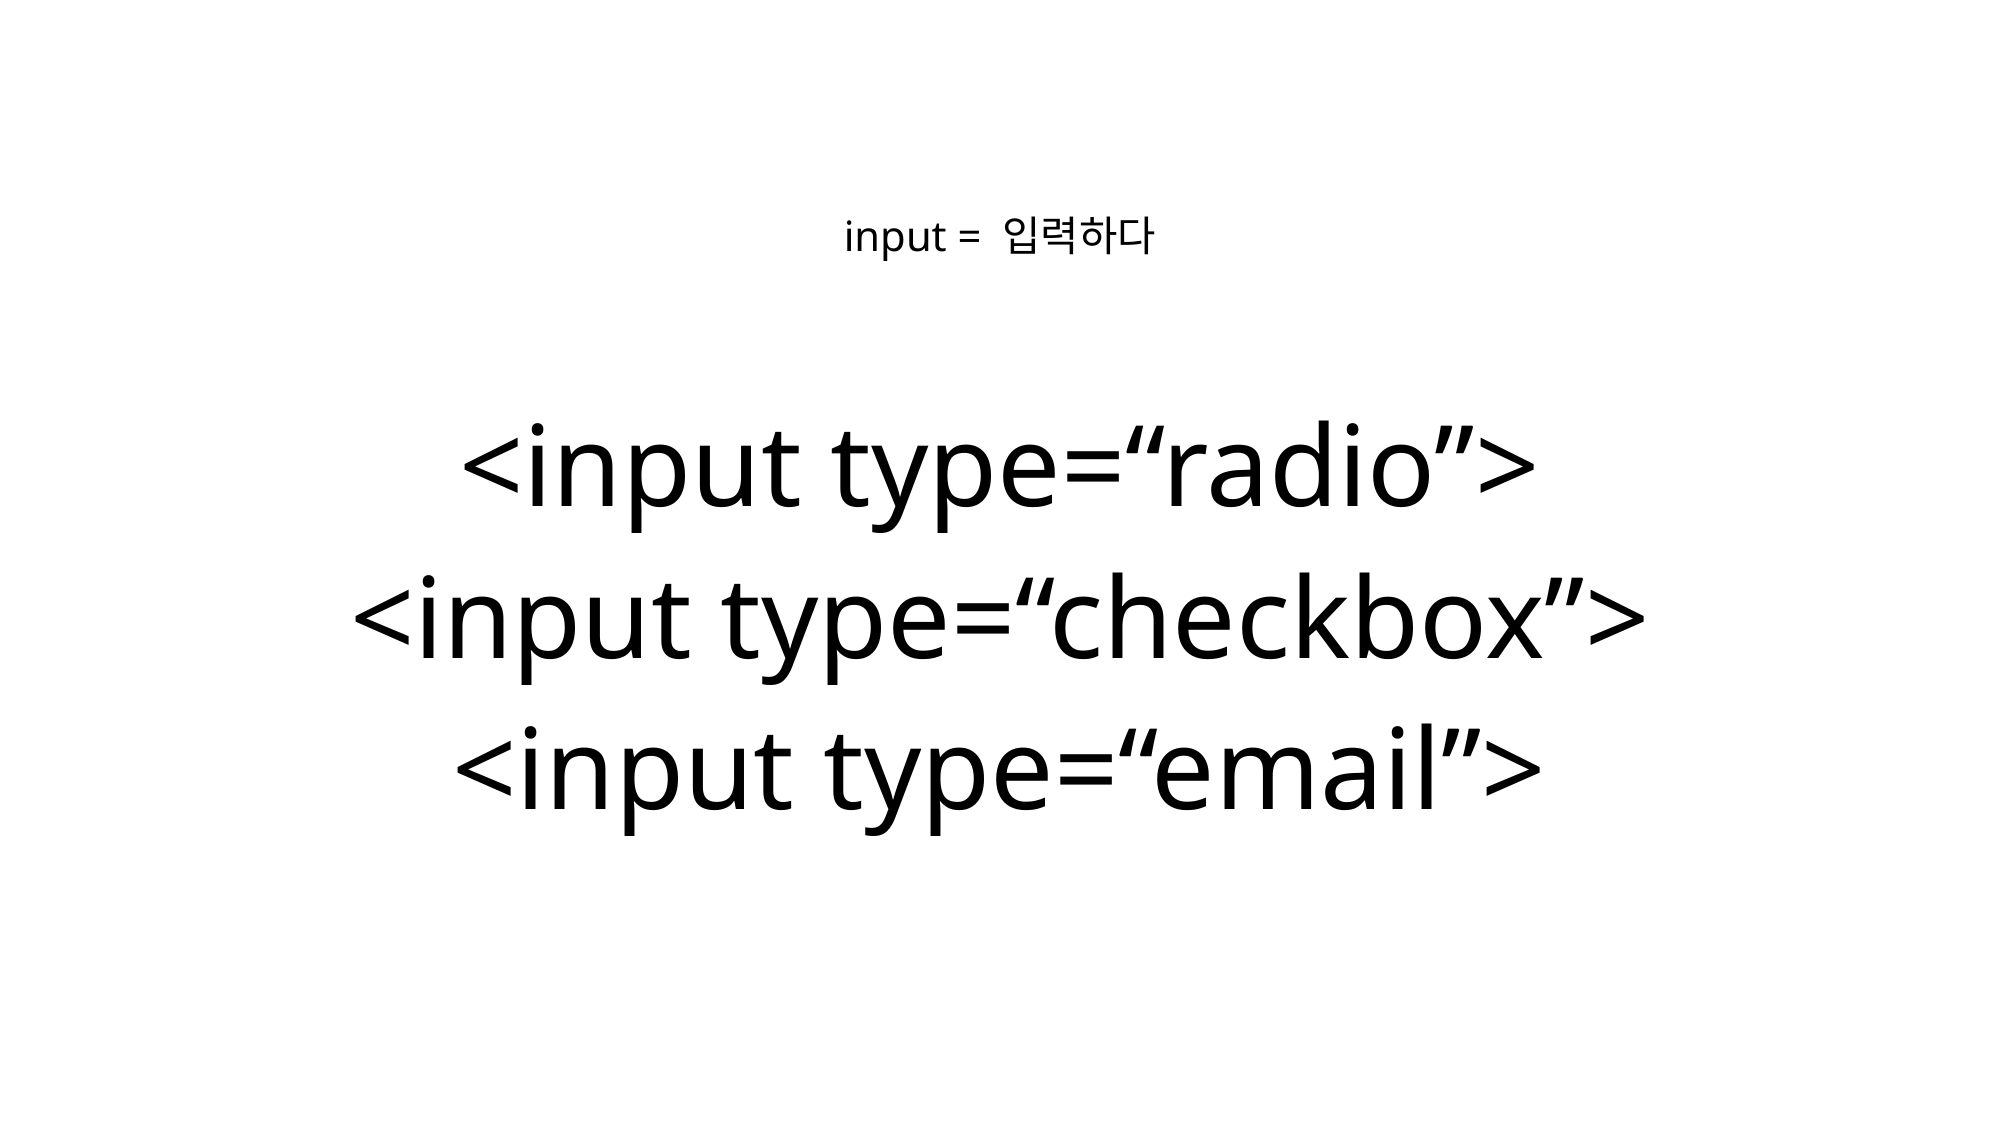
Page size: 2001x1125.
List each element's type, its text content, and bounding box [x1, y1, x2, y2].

text_box <input type=“radio”> [150, 387, 1850, 537]
text_box <input type=“checkbox”> [150, 538, 1850, 689]
text_box <input type=“email”> [150, 690, 1850, 840]
text_box input = 입력하다 [698, 202, 1302, 268]
